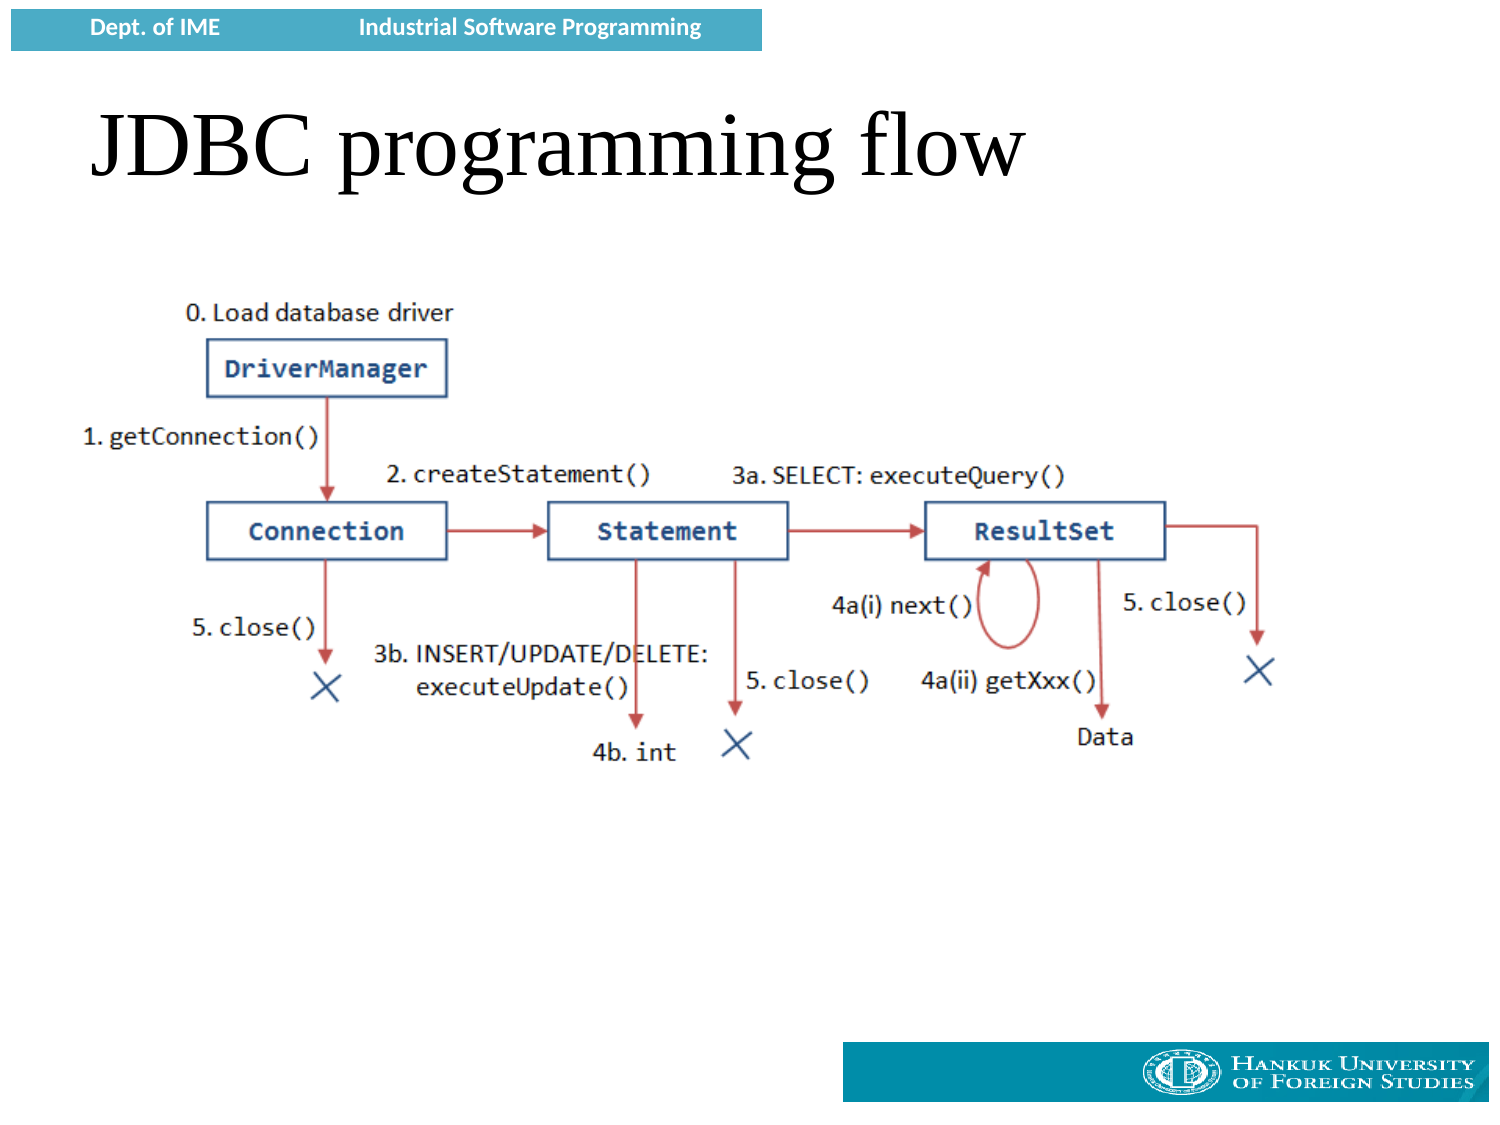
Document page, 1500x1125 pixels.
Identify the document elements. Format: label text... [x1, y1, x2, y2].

title JDBC programming flow [75, 45, 1425, 233]
picture [843, 1042, 1489, 1102]
picture [64, 290, 1303, 784]
